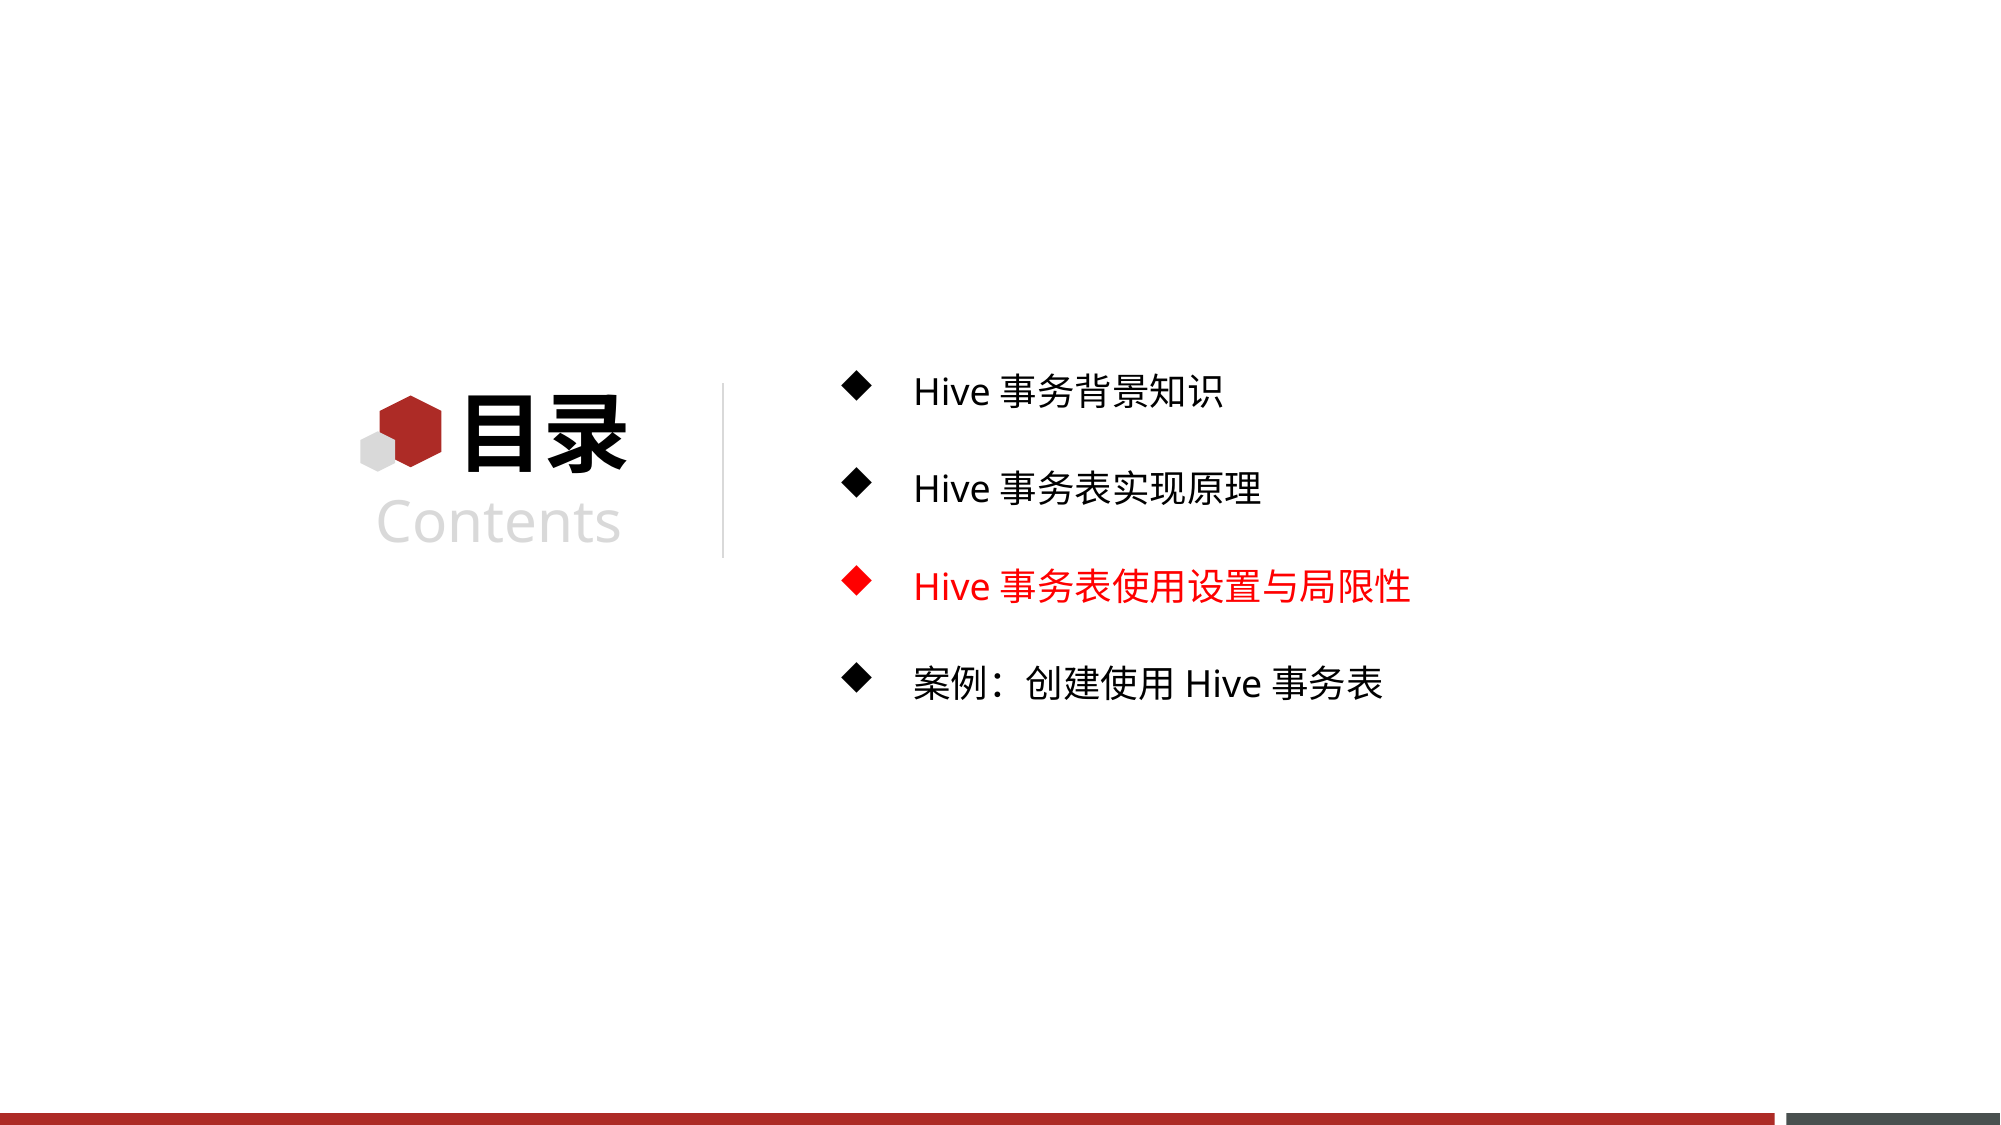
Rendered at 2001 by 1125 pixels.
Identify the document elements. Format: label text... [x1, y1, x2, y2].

list Hive事务背景知识 Hive事务表实现原理 Hive事务表使用设置与局限性 案例：创建使用Hive事务表 [823, 165, 1804, 864]
